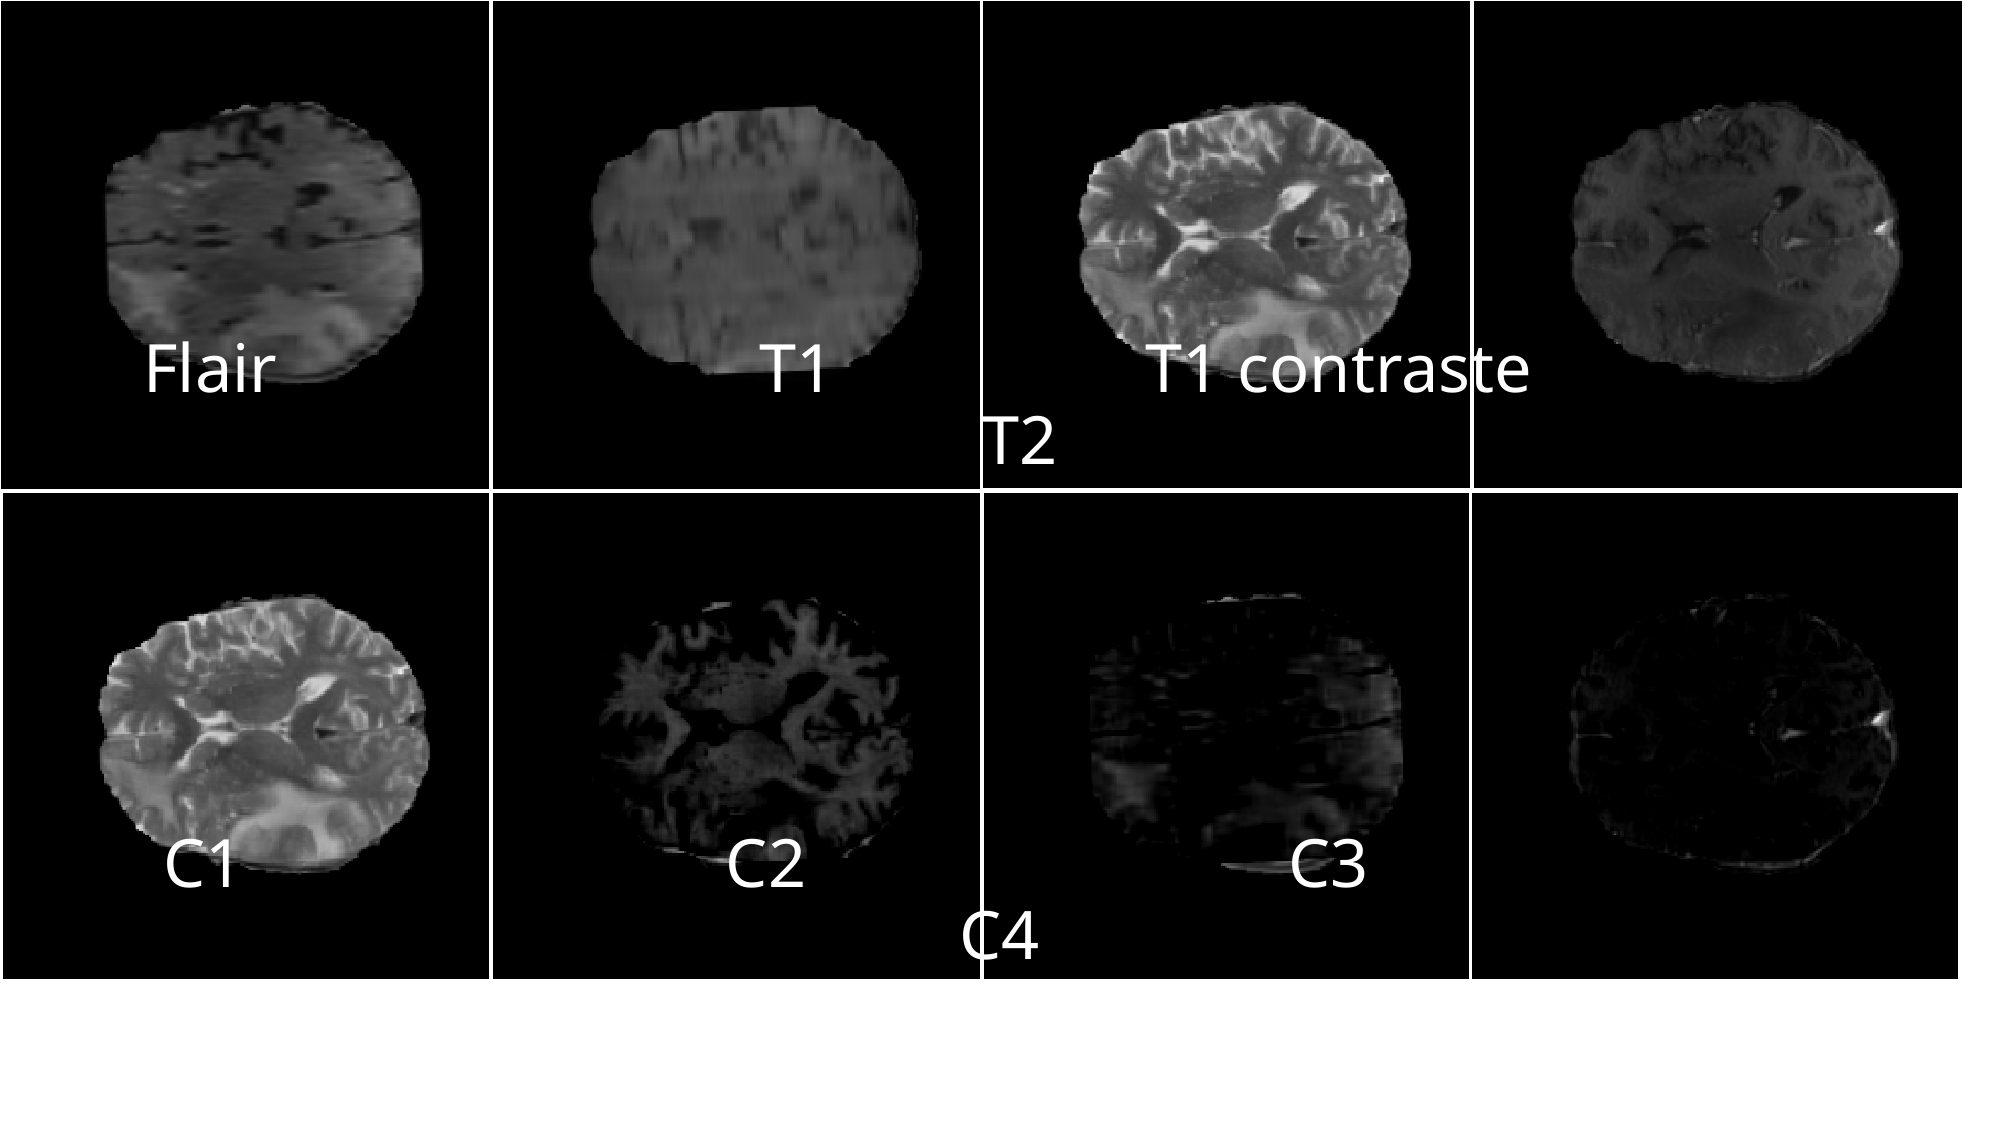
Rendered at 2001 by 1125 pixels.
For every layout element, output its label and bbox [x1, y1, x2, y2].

picture [0, 0, 1964, 981]
